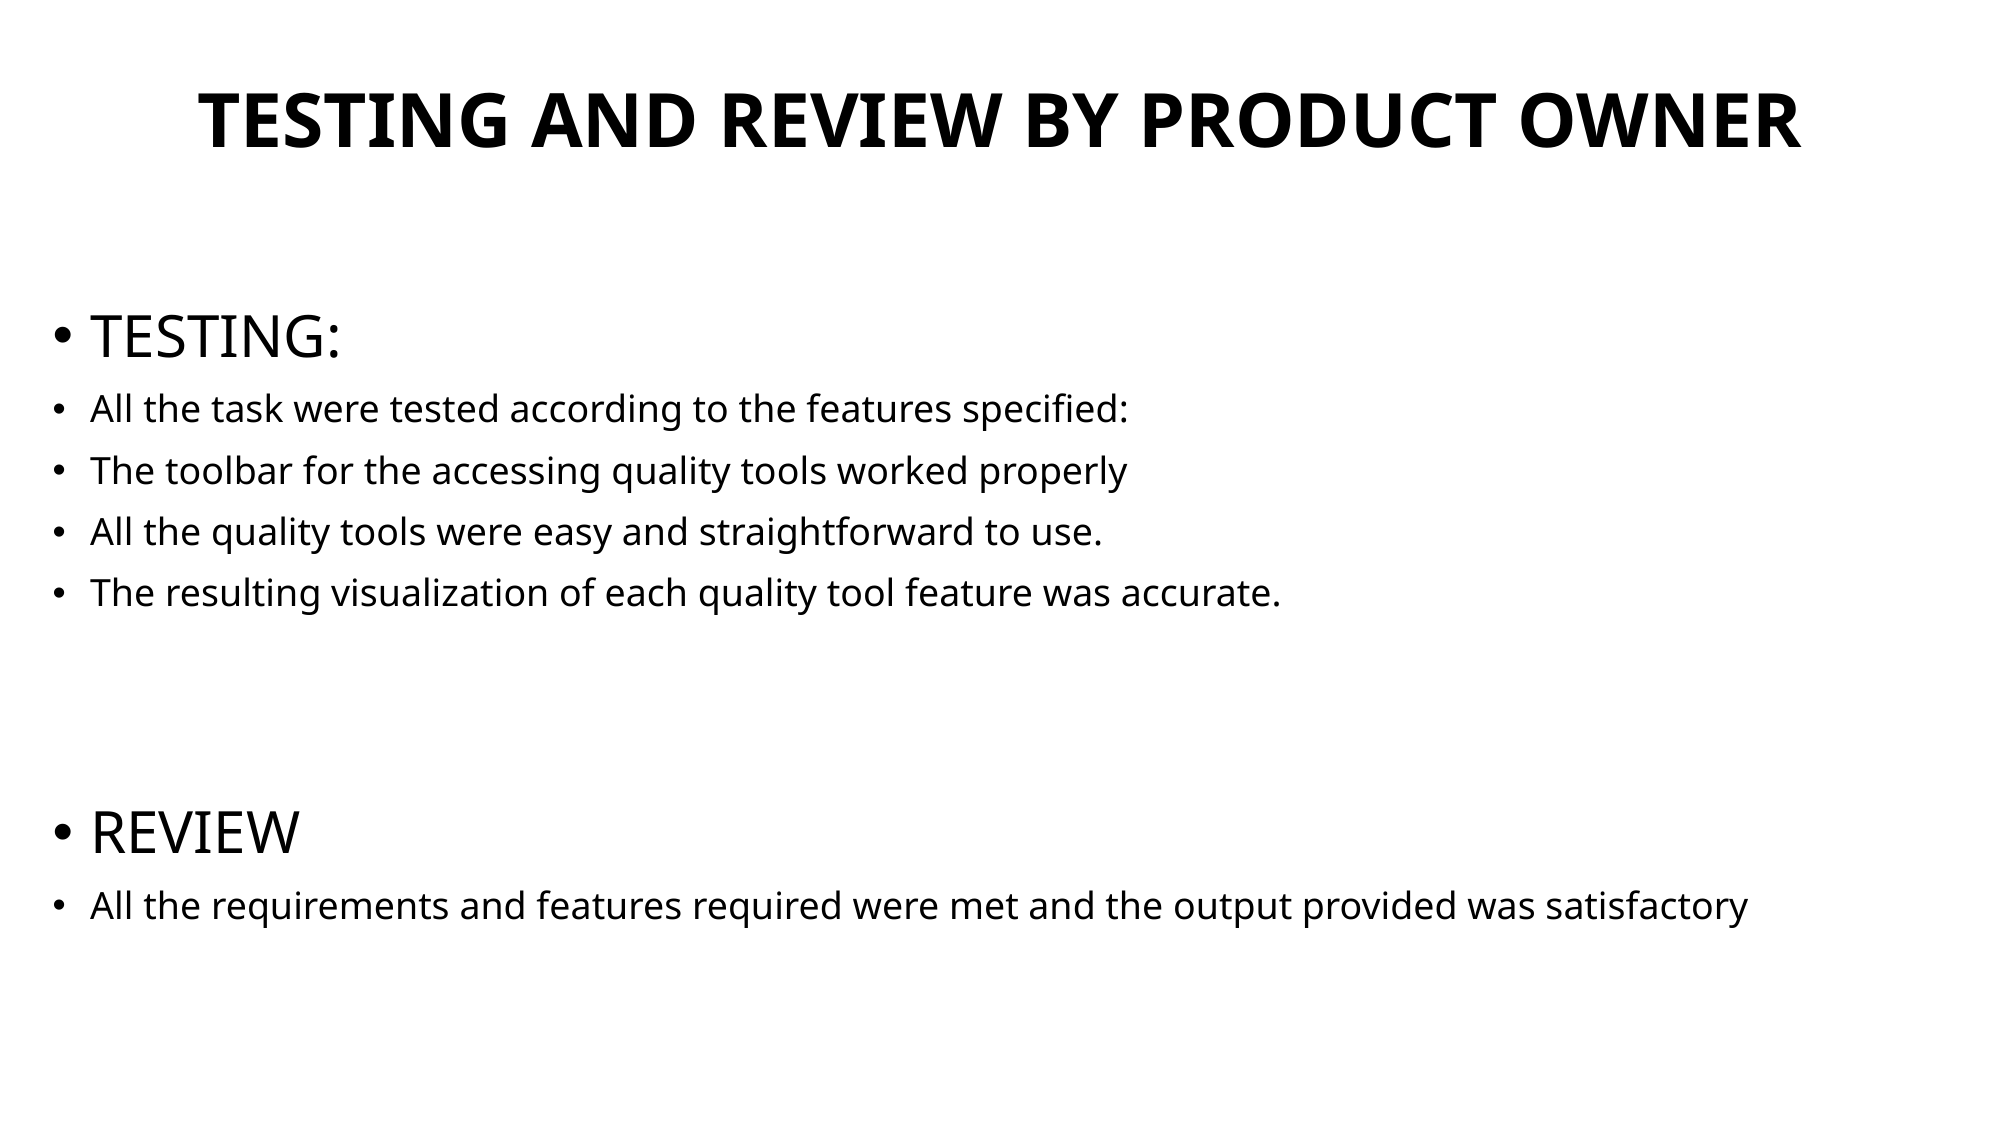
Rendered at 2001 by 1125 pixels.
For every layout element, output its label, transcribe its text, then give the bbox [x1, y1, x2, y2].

title TESTING AND REVIEW BY PRODUCT OWNER [37, 75, 1963, 179]
list TESTING: All the task were tested according to the features specified: The toolbar for the accessing quality tools worked properly All the quality tools were easy and straightforward to use. The resulting visualization of each quality tool feature was accurate. REVIEW All the requirements and features required were met and the output provided was satisfactory [37, 299, 1963, 1014]
